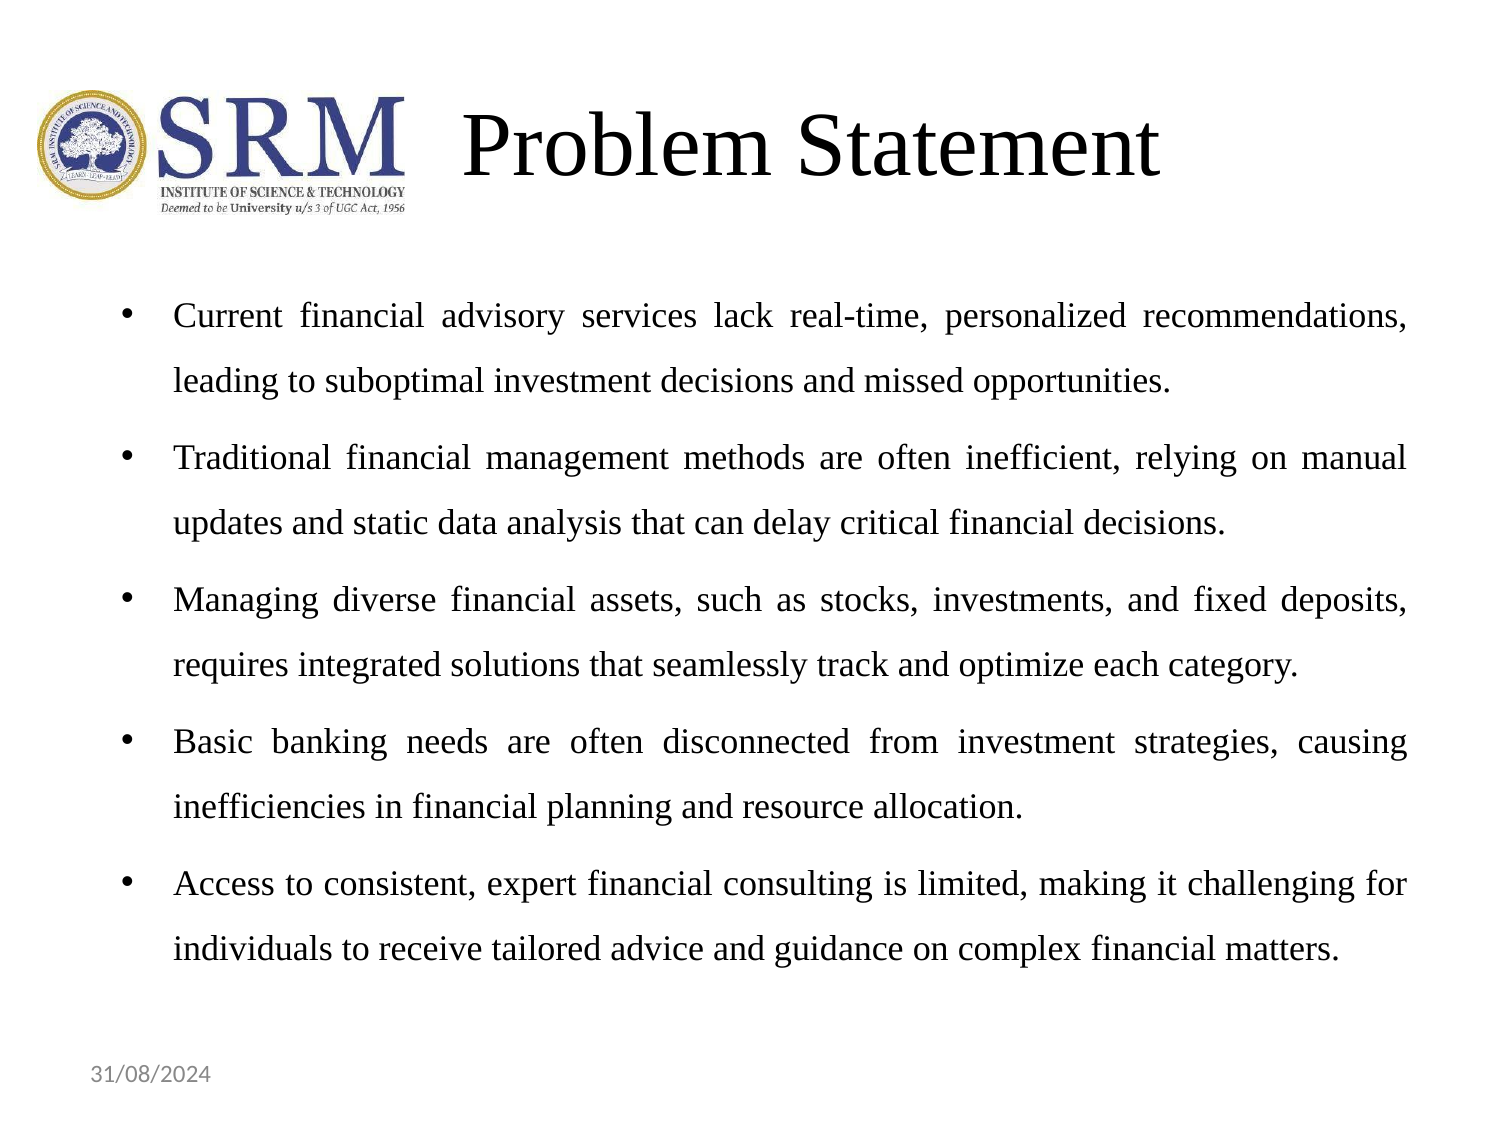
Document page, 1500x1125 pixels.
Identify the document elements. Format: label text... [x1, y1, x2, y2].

picture [37, 90, 405, 215]
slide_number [75, 1042, 425, 1103]
list Current financial advisory services lack real-time, personalized recommendations, leading to suboptimal investment decisions and missed opportunities. Traditional financial management methods are often inefficient, relying on manual updates and static data analysis that can delay critical financial decisions. Managing diverse financial assets, such as stocks, investments, and fixed deposits, requires integrated solutions that seamlessly track and optimize each category. Basic banking needs are often disconnected from investment strategies, causing inefficiencies in financial planning and resource allocation. Access to consistent, expert financial consulting is limited, making it challenging for individuals to receive tailored advice and guidance on complex financial matters. [75, 262, 1425, 1005]
title Problem Statement [75, 45, 1425, 233]
